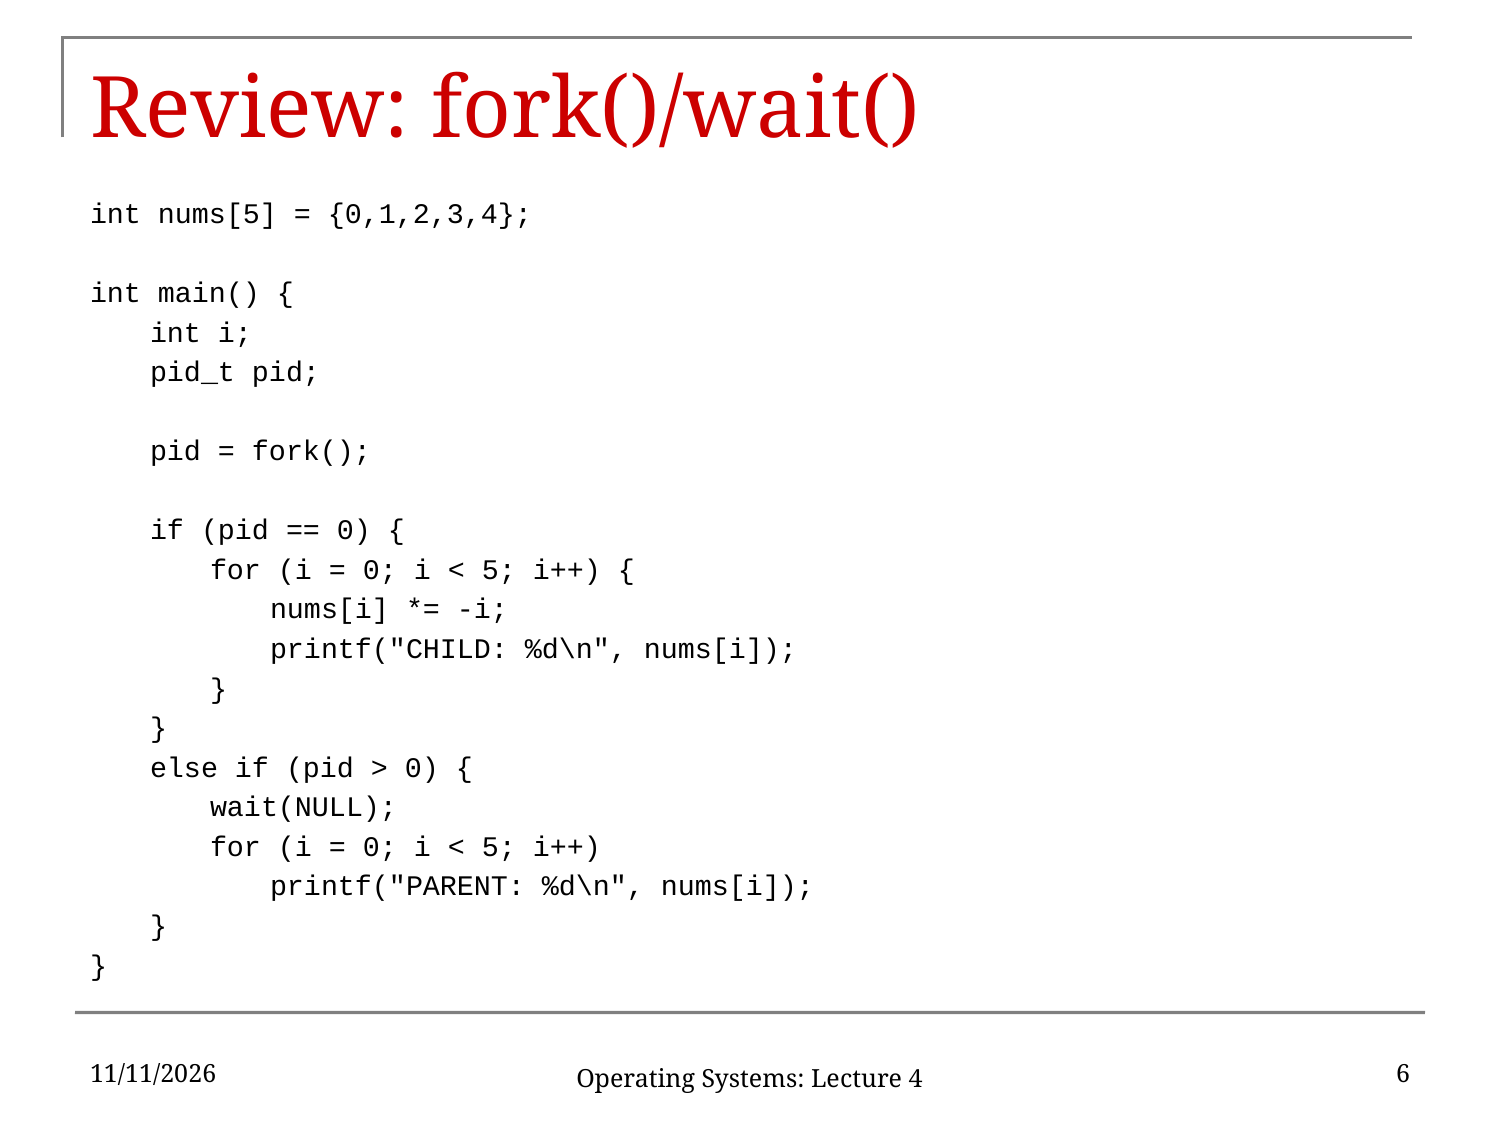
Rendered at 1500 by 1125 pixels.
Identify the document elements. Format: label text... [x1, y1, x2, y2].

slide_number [74, 1023, 426, 1100]
slide_number 6 [1074, 1023, 1426, 1100]
footer Operating Systems: Lecture 4 [512, 1024, 988, 1101]
list int nums[5] = {0,1,2,3,4}; int main() { int i; pid_t pid; pid = fork(); if (pid == 0) { for (i = 0; i < 5; i++) { nums[i] *= -i; printf("CHILD: %d\n", nums[i]); } } else if (pid > 0) { wait(NULL); for (i = 0; i < 5; i++) printf("PARENT: %d\n", nums[i]); } } [75, 187, 1425, 1006]
title Review: fork()/wait() [75, 45, 1425, 163]
